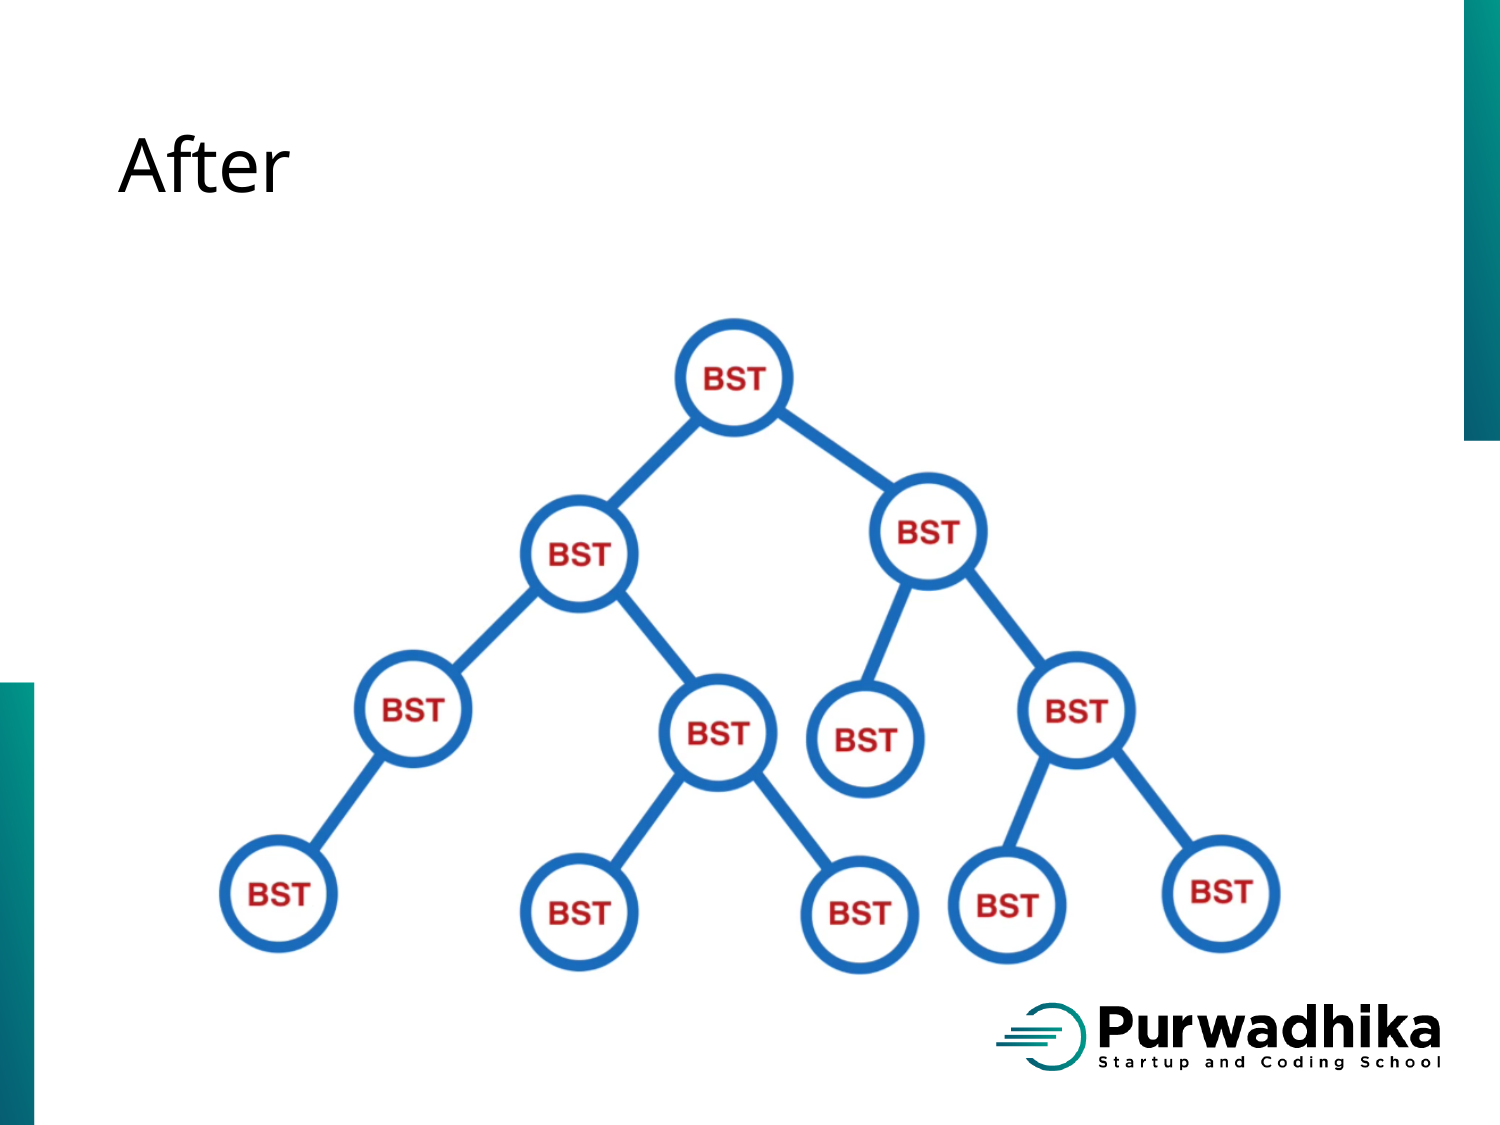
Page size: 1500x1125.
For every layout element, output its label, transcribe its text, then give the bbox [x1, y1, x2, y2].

title After [103, 59, 1397, 278]
picture [0, 0, 1500, 1125]
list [202, 299, 1298, 984]
